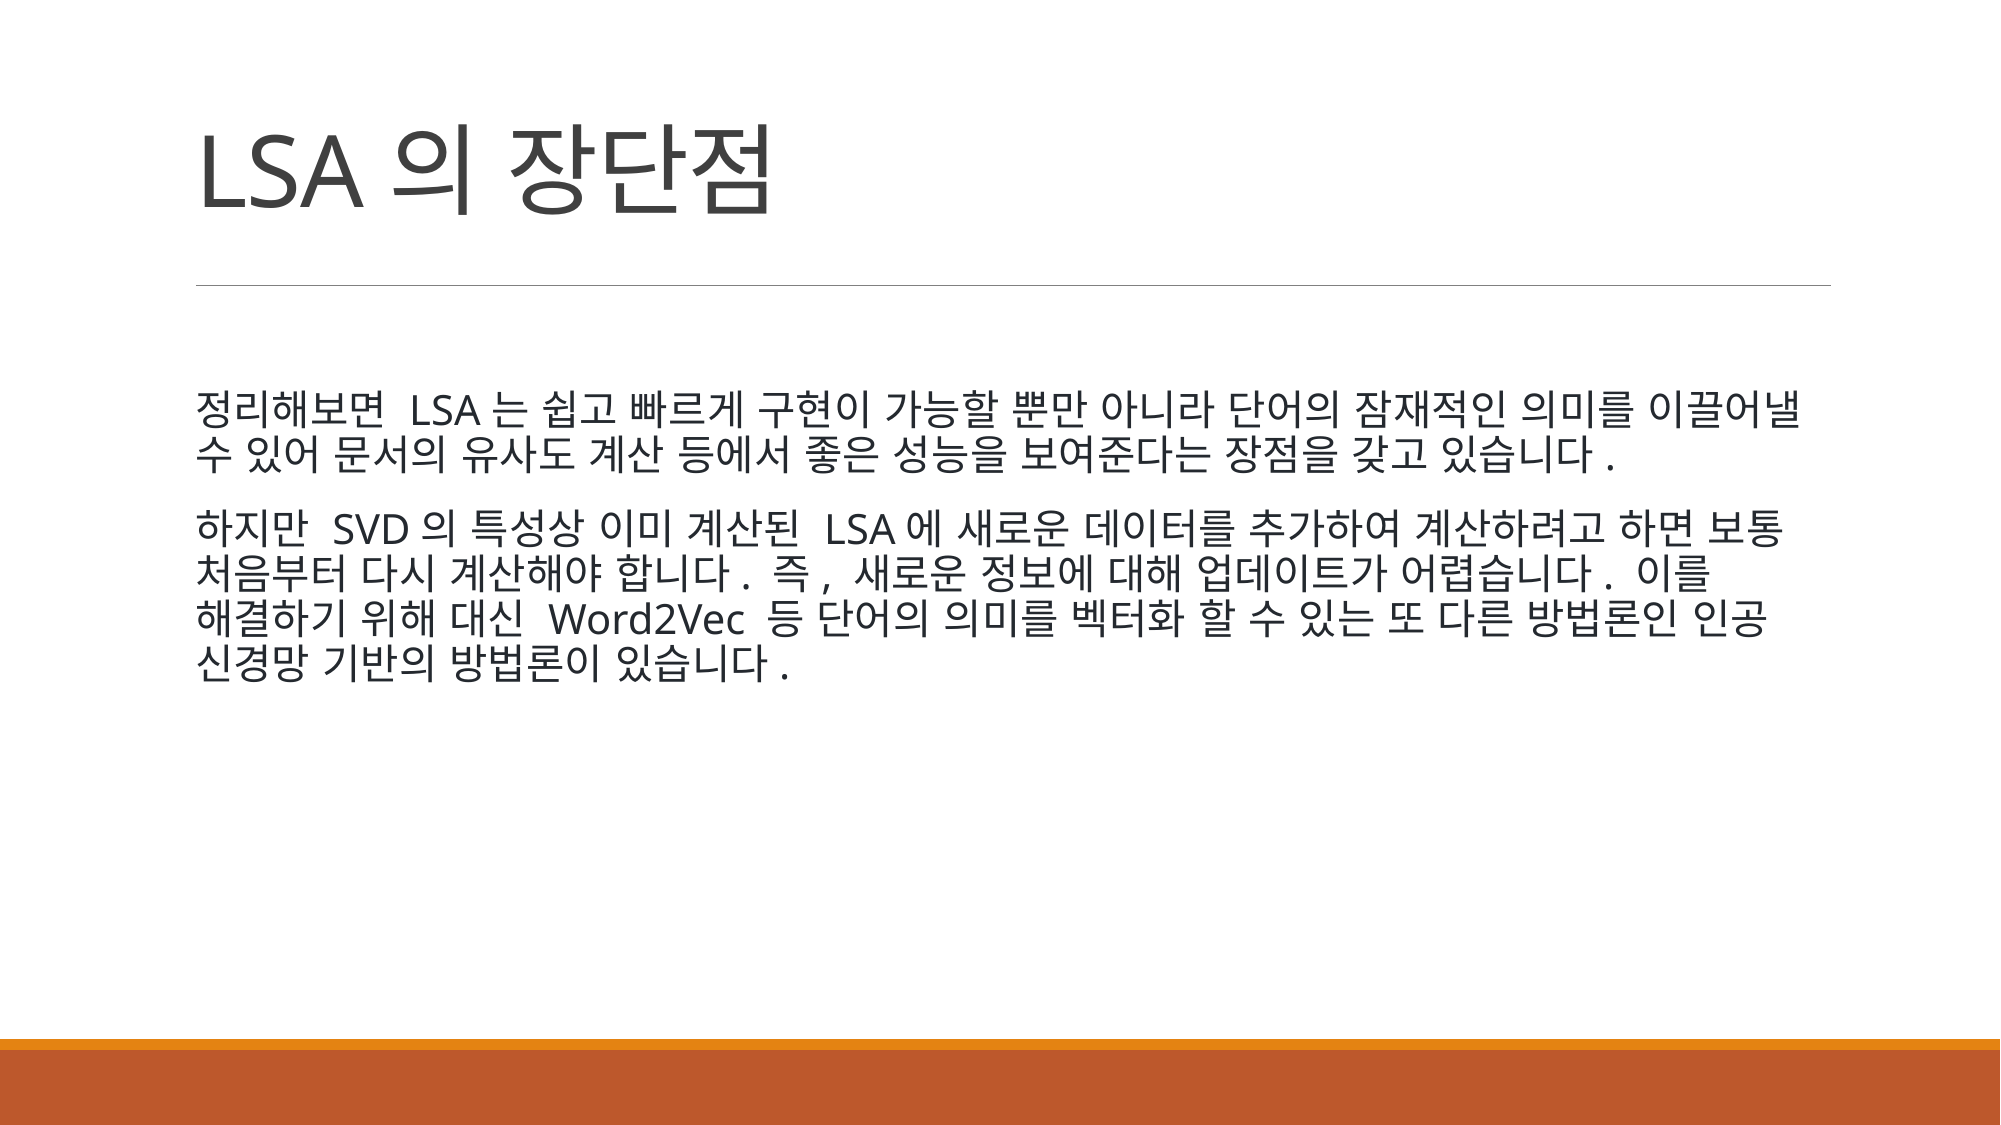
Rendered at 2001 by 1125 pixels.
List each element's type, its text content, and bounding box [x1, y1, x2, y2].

title LSA의 장단점 [180, 47, 1830, 236]
list 정리해보면 LSA는 쉽고 빠르게 구현이 가능할 뿐만 아니라 단어의 잠재적인 의미를 이끌어낼 수 있어 문서의 유사도 계산 등에서 좋은 성능을 보여준다는 장점을 갖고 있습니다. 하지만 SVD의 특성상 이미 계산된 LSA에 새로운 데이터를 추가하여 계산하려고 하면 보통 처음부터 다시 계산해야 합니다. 즉, 새로운 정보에 대해 업데이트가 어렵습니다. 이를 해결하기 위해 대신 Word2Vec 등 단어의 의미를 벡터화 할 수 있는 또 다른 방법론인 인공 신경망 기반의 방법론이 있습니다. [180, 302, 1830, 963]
